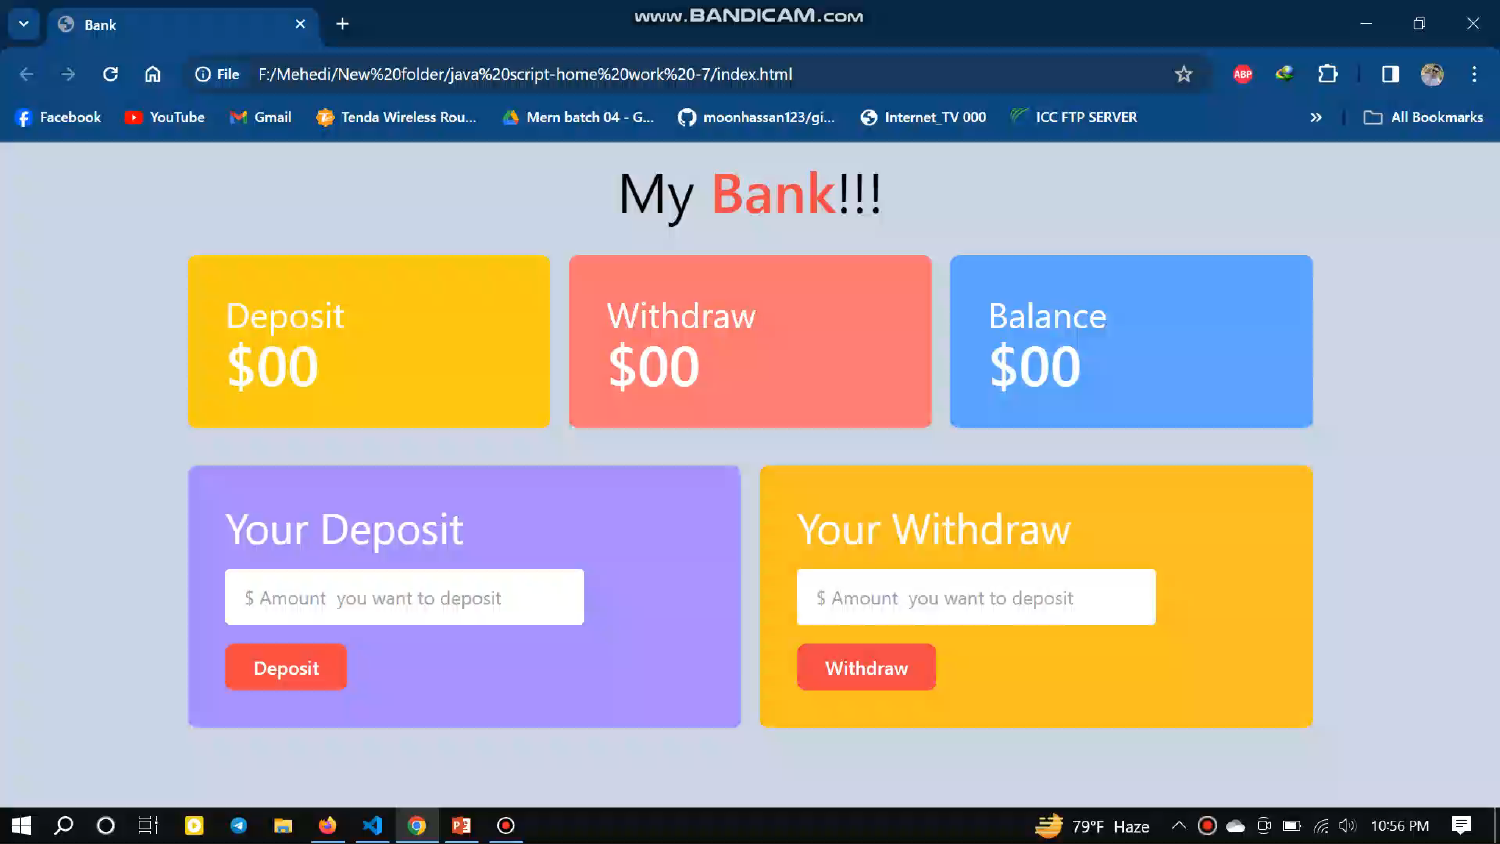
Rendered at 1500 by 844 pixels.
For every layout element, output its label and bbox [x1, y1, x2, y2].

text_box [0, 0, 1500, 844]
